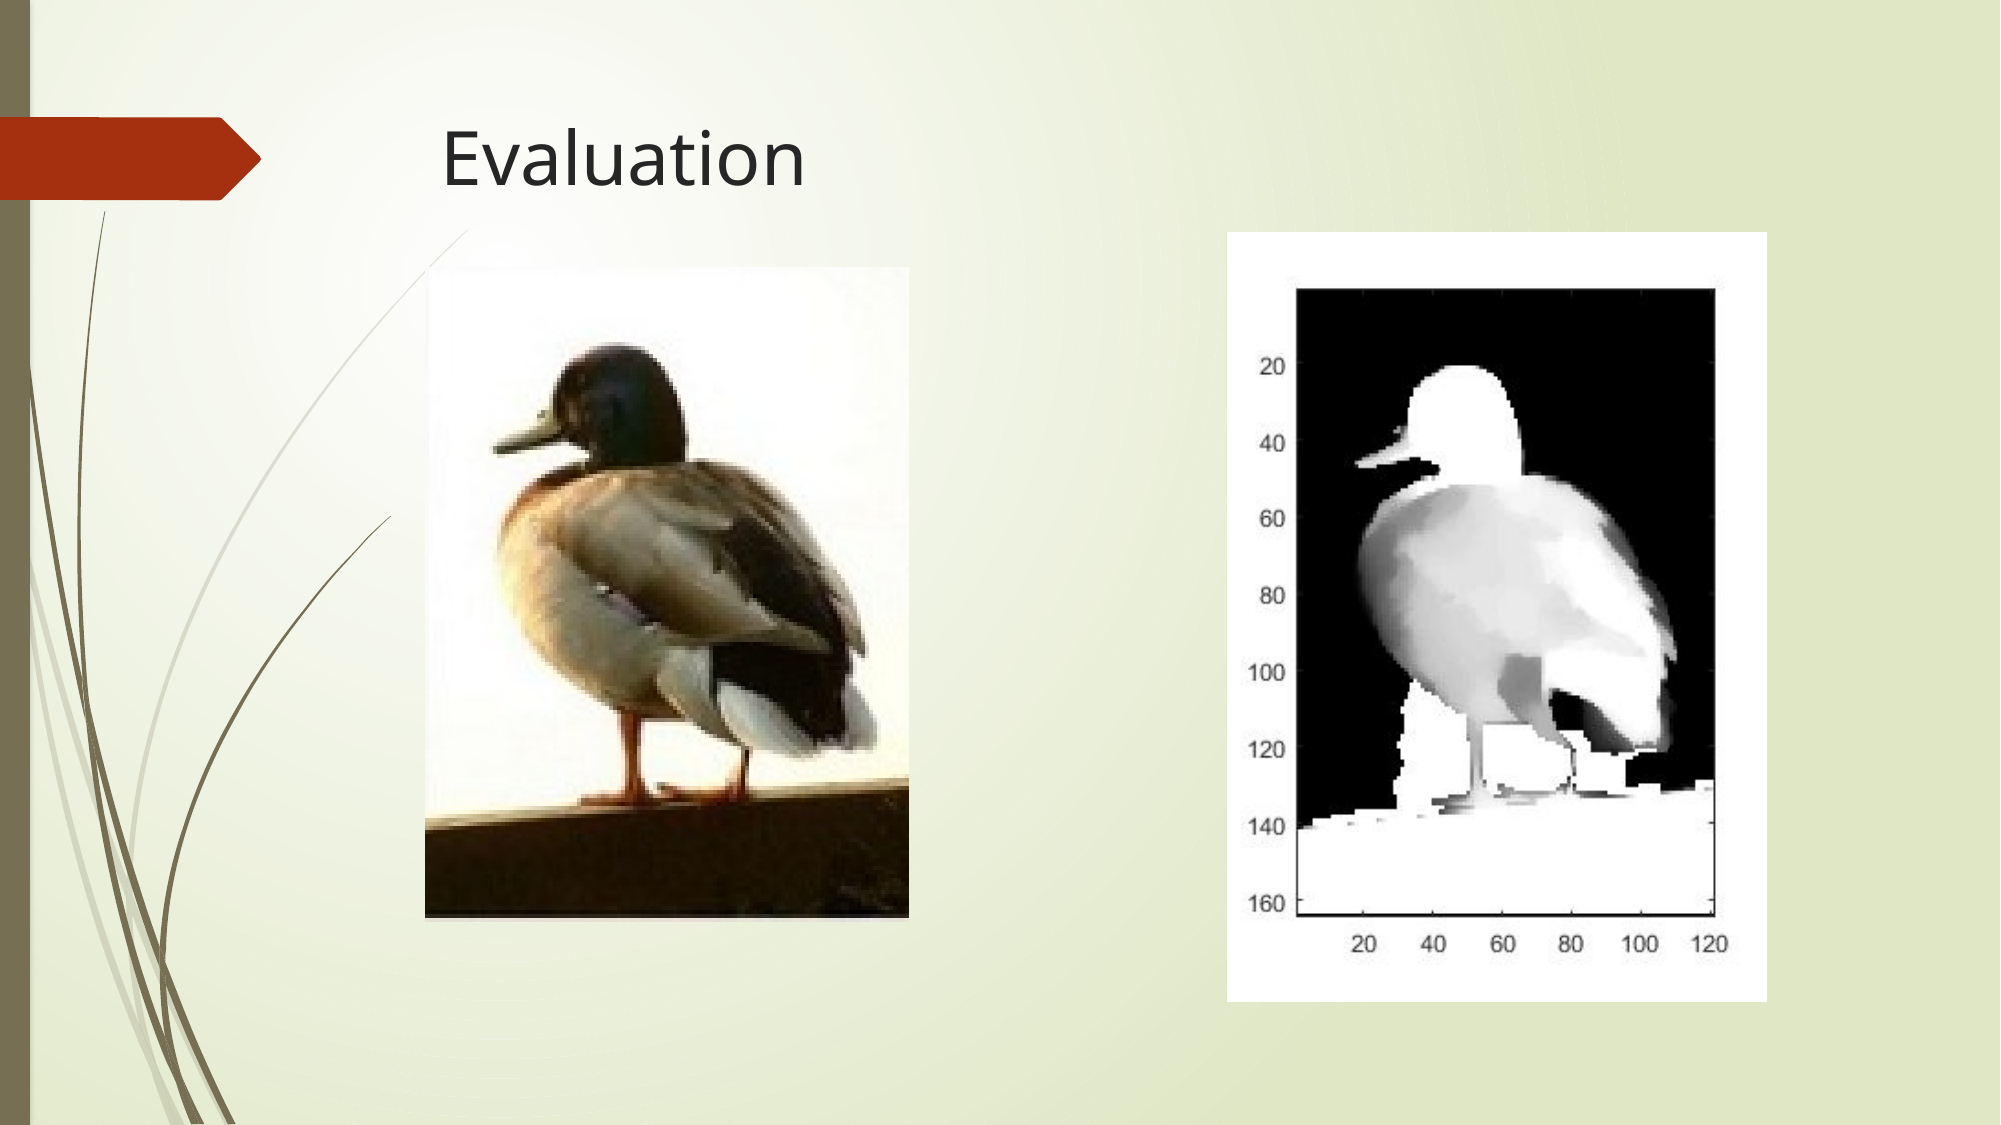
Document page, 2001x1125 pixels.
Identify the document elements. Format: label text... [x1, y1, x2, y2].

picture [425, 267, 909, 922]
picture [1226, 232, 1768, 1002]
title Evaluation [425, 102, 1888, 313]
